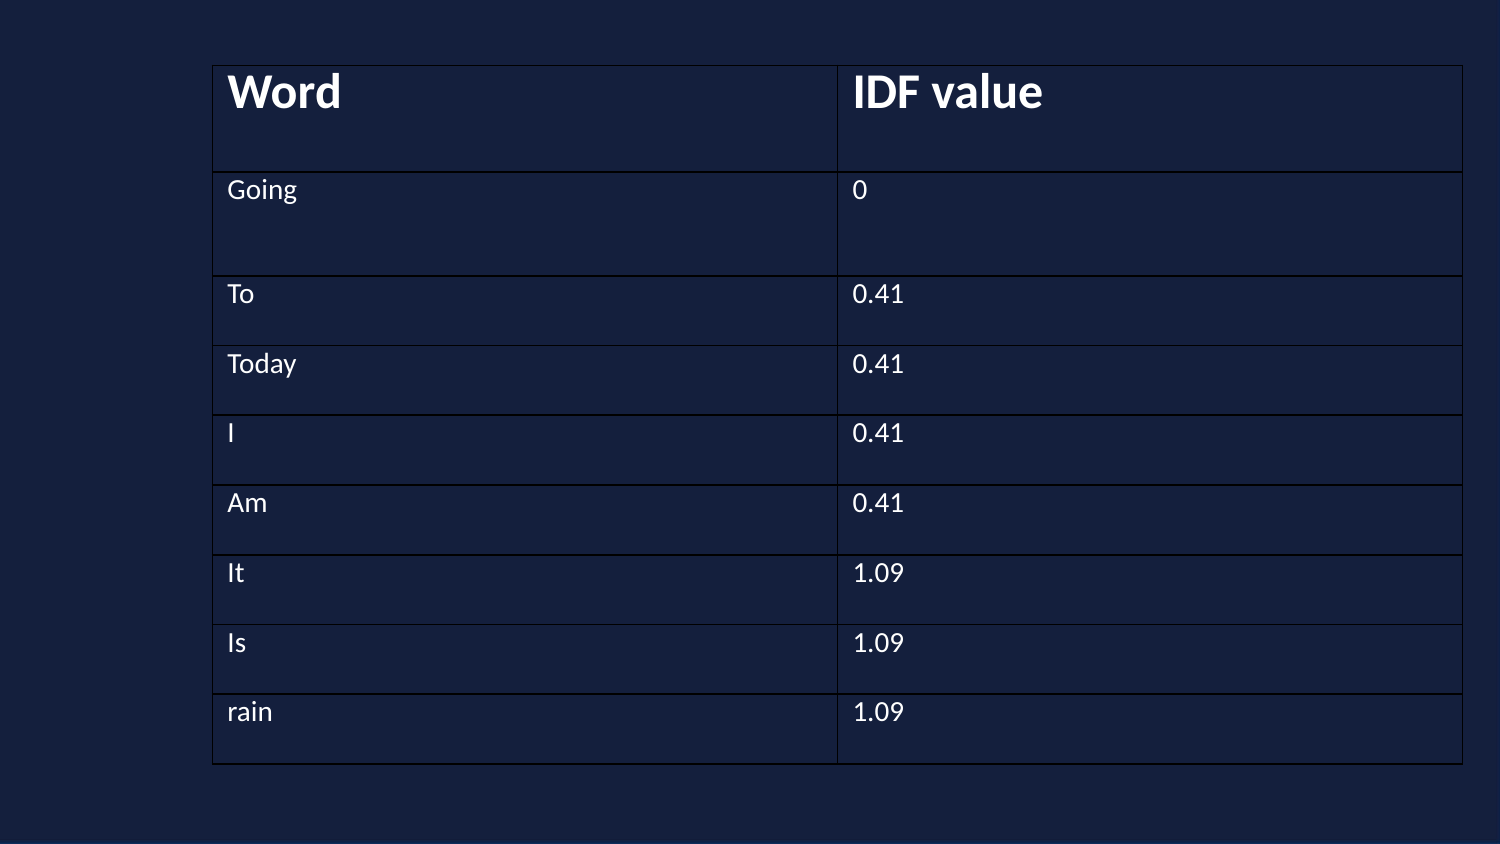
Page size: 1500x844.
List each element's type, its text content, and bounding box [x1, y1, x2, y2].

table_cell Am [213, 486, 837, 554]
table_cell 1.09 [838, 556, 1462, 624]
table_cell 1.09 [838, 625, 1462, 693]
table_cell 0.41 [838, 277, 1462, 345]
table_header IDF value [838, 66, 1462, 171]
table_cell Today [213, 346, 837, 414]
table_cell I [213, 416, 837, 484]
table_cell It [213, 556, 837, 624]
table_header Word [213, 66, 837, 171]
table_cell 0 [838, 173, 1462, 275]
table_cell rain [213, 695, 837, 763]
table_cell 0.41 [838, 486, 1462, 554]
table_cell Going [213, 173, 837, 275]
table_cell To [213, 277, 837, 345]
picture [0, 0, 1500, 844]
table_cell 1.09 [838, 695, 1462, 763]
table_cell 0.41 [838, 416, 1462, 484]
table_cell Is [213, 625, 837, 693]
table_cell 0.41 [838, 346, 1462, 414]
